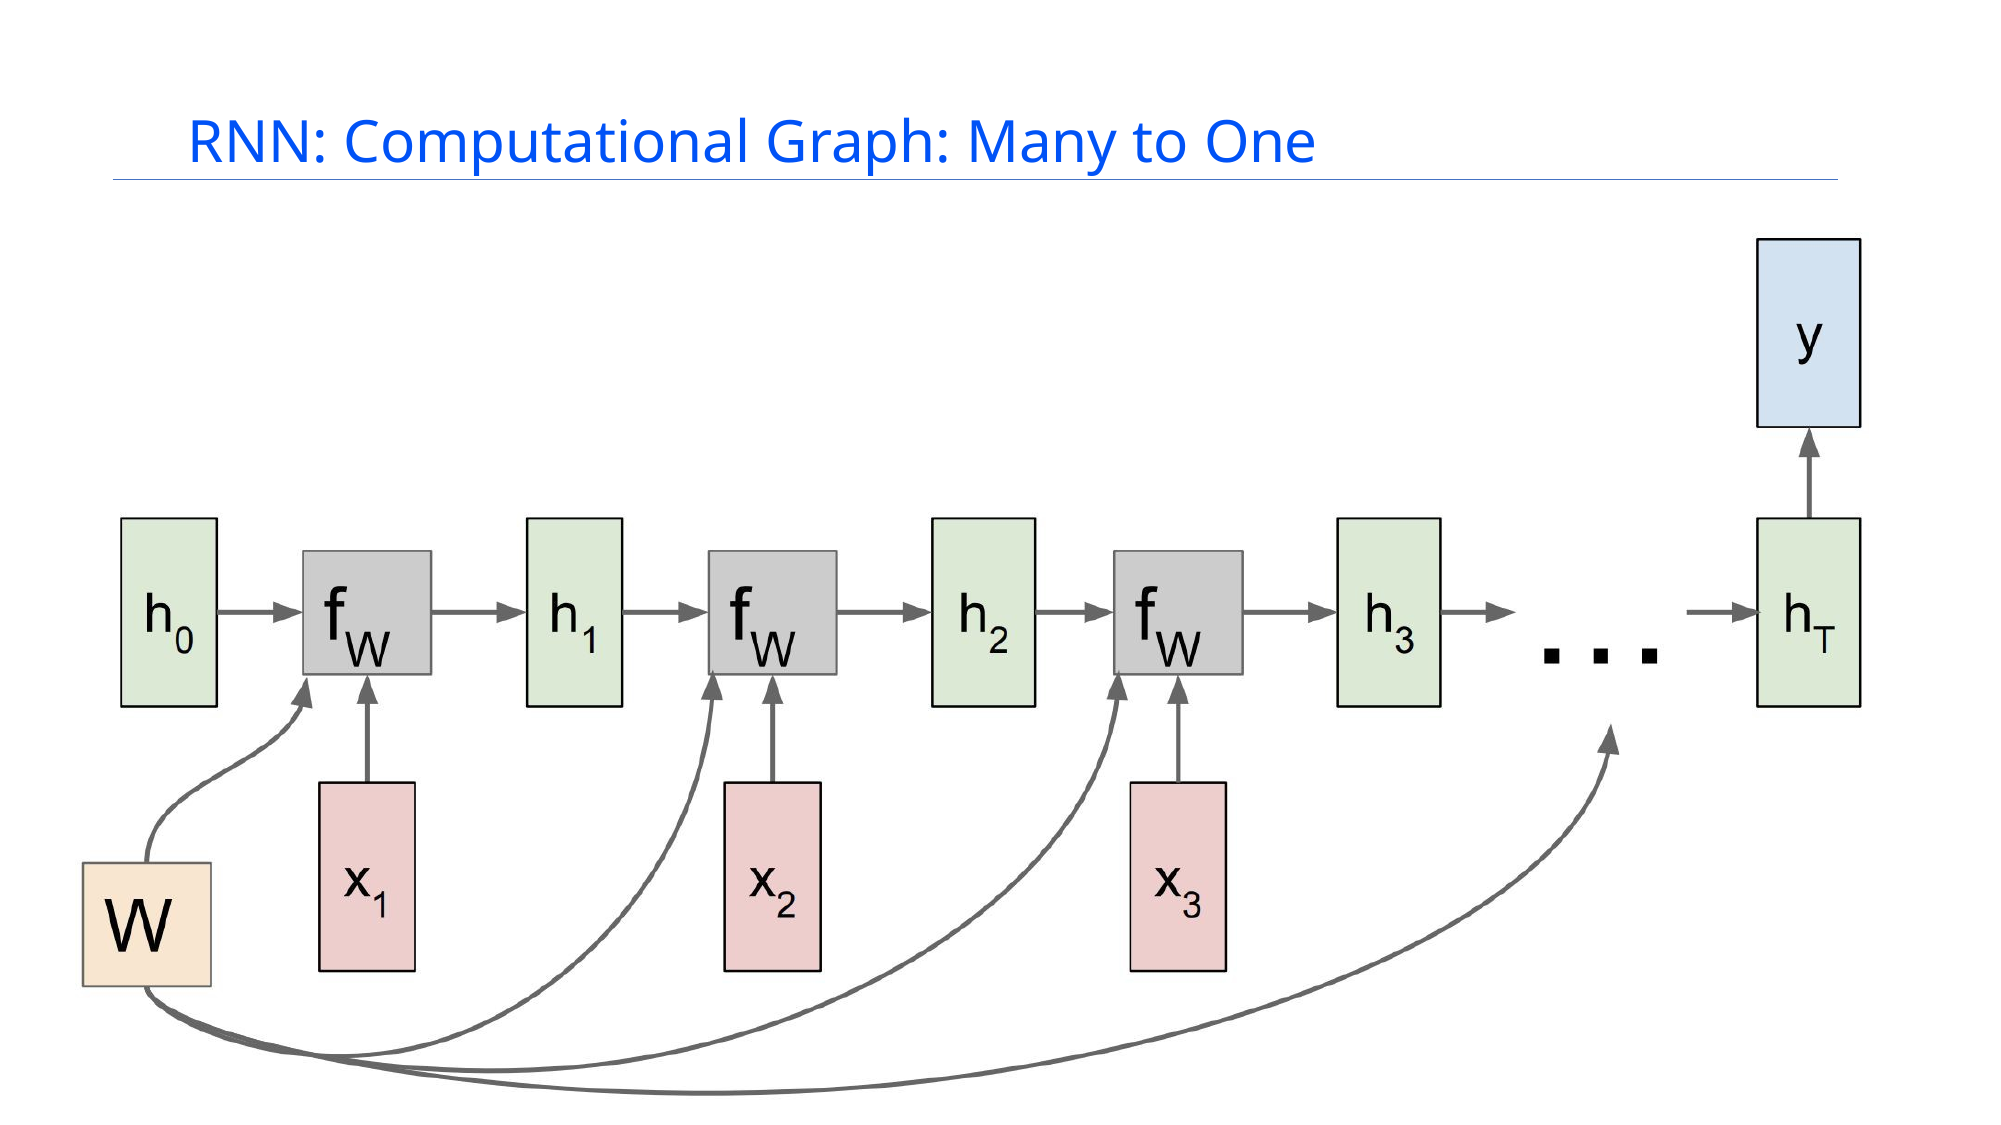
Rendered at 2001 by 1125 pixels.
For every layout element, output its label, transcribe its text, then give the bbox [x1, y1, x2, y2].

title RNN: Computational Graph: Many to One [112, 0, 1838, 232]
picture [74, 232, 1869, 1100]
